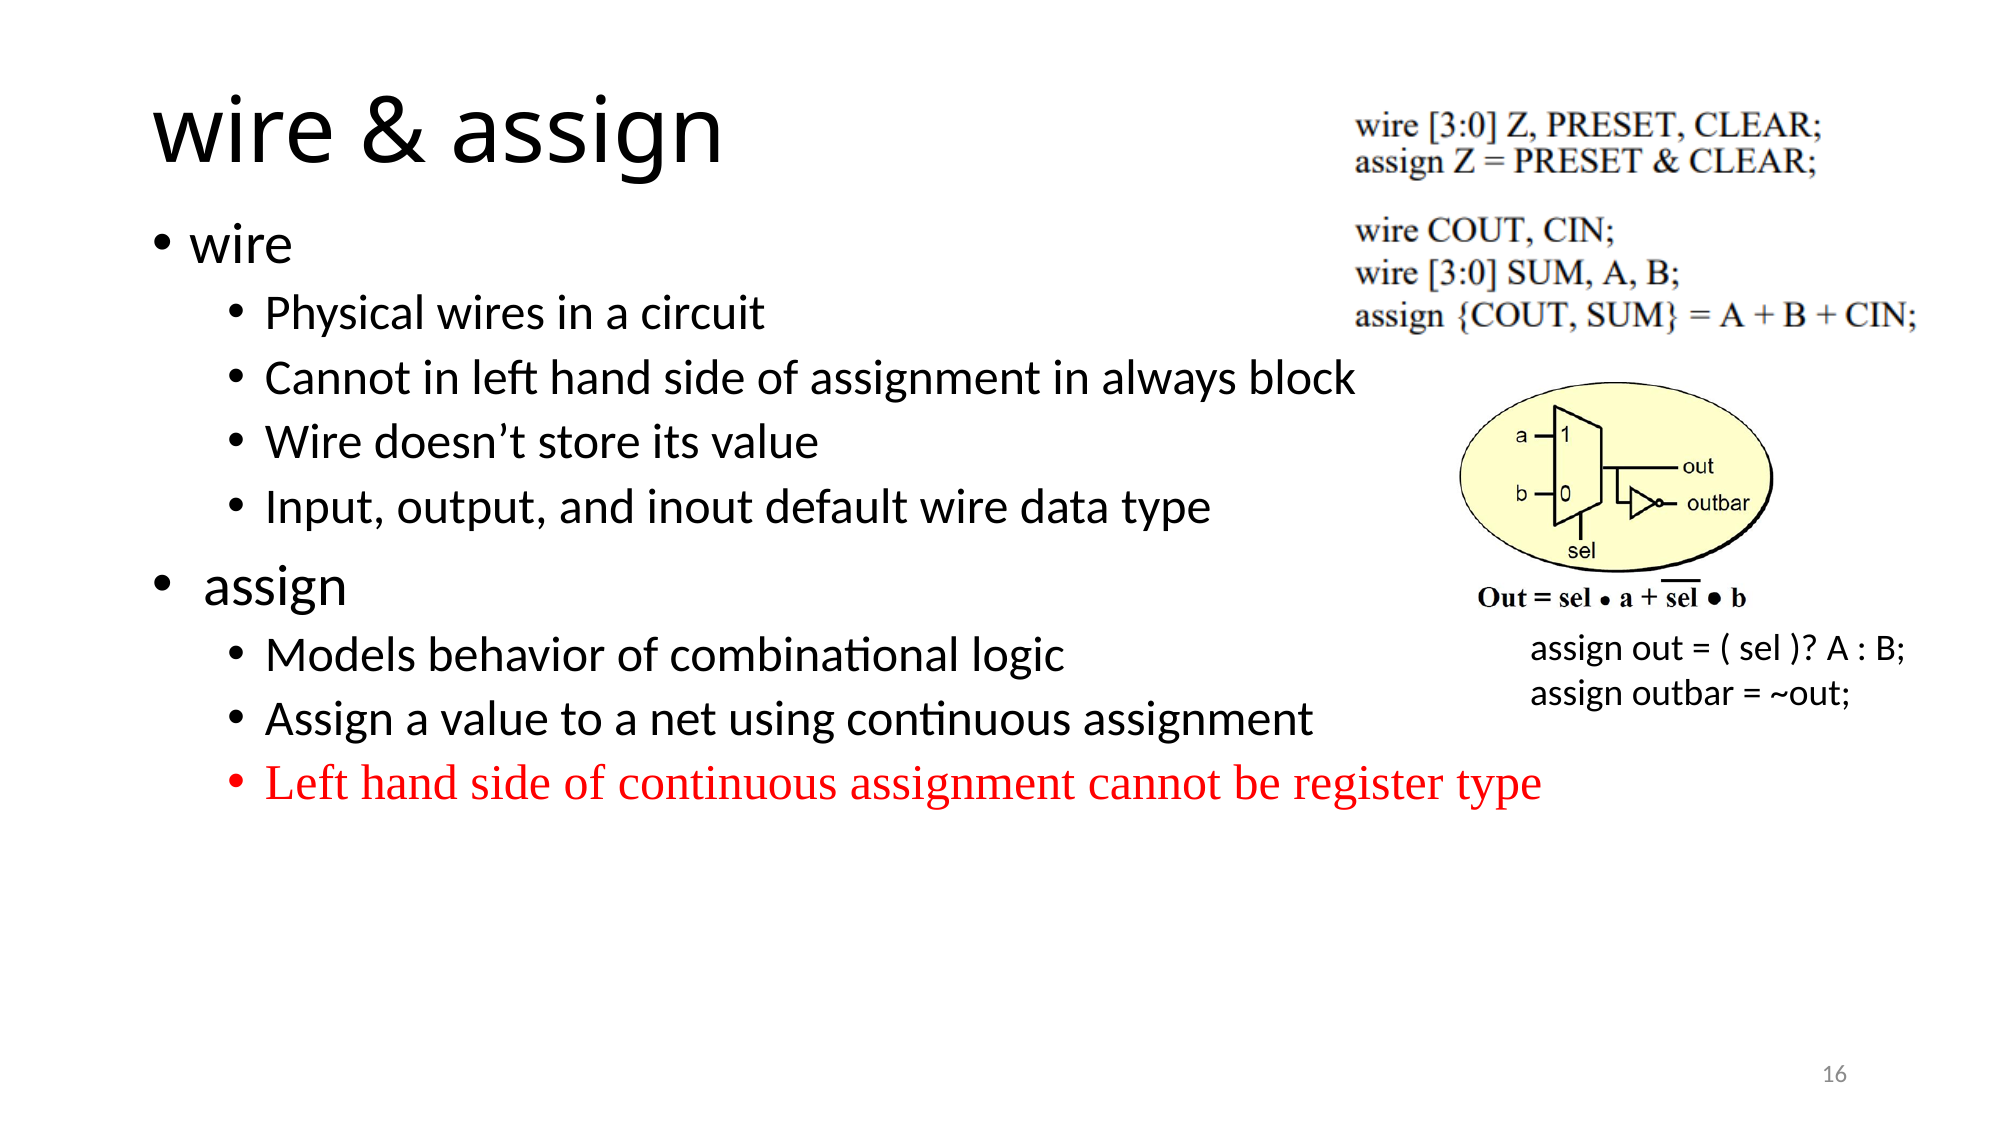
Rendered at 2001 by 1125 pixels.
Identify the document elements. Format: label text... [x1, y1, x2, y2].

list wire Physical wires in a circuit Cannot in left hand side of assignment in always block Wire doesn’t store its value Input, output, and inout default wire data type assign Models behavior of combinational logic Assign a value to a net using continuous assignment Left hand side of continuous assignment cannot be register type [137, 206, 1863, 819]
picture [1435, 382, 1800, 610]
title wire & assign [137, 59, 1863, 206]
picture [1340, 96, 1932, 341]
slide_number 16 [1412, 1042, 1863, 1103]
text_box assign out = ( sel )? A : B; assign outbar = ~out; [1515, 570, 1961, 721]
